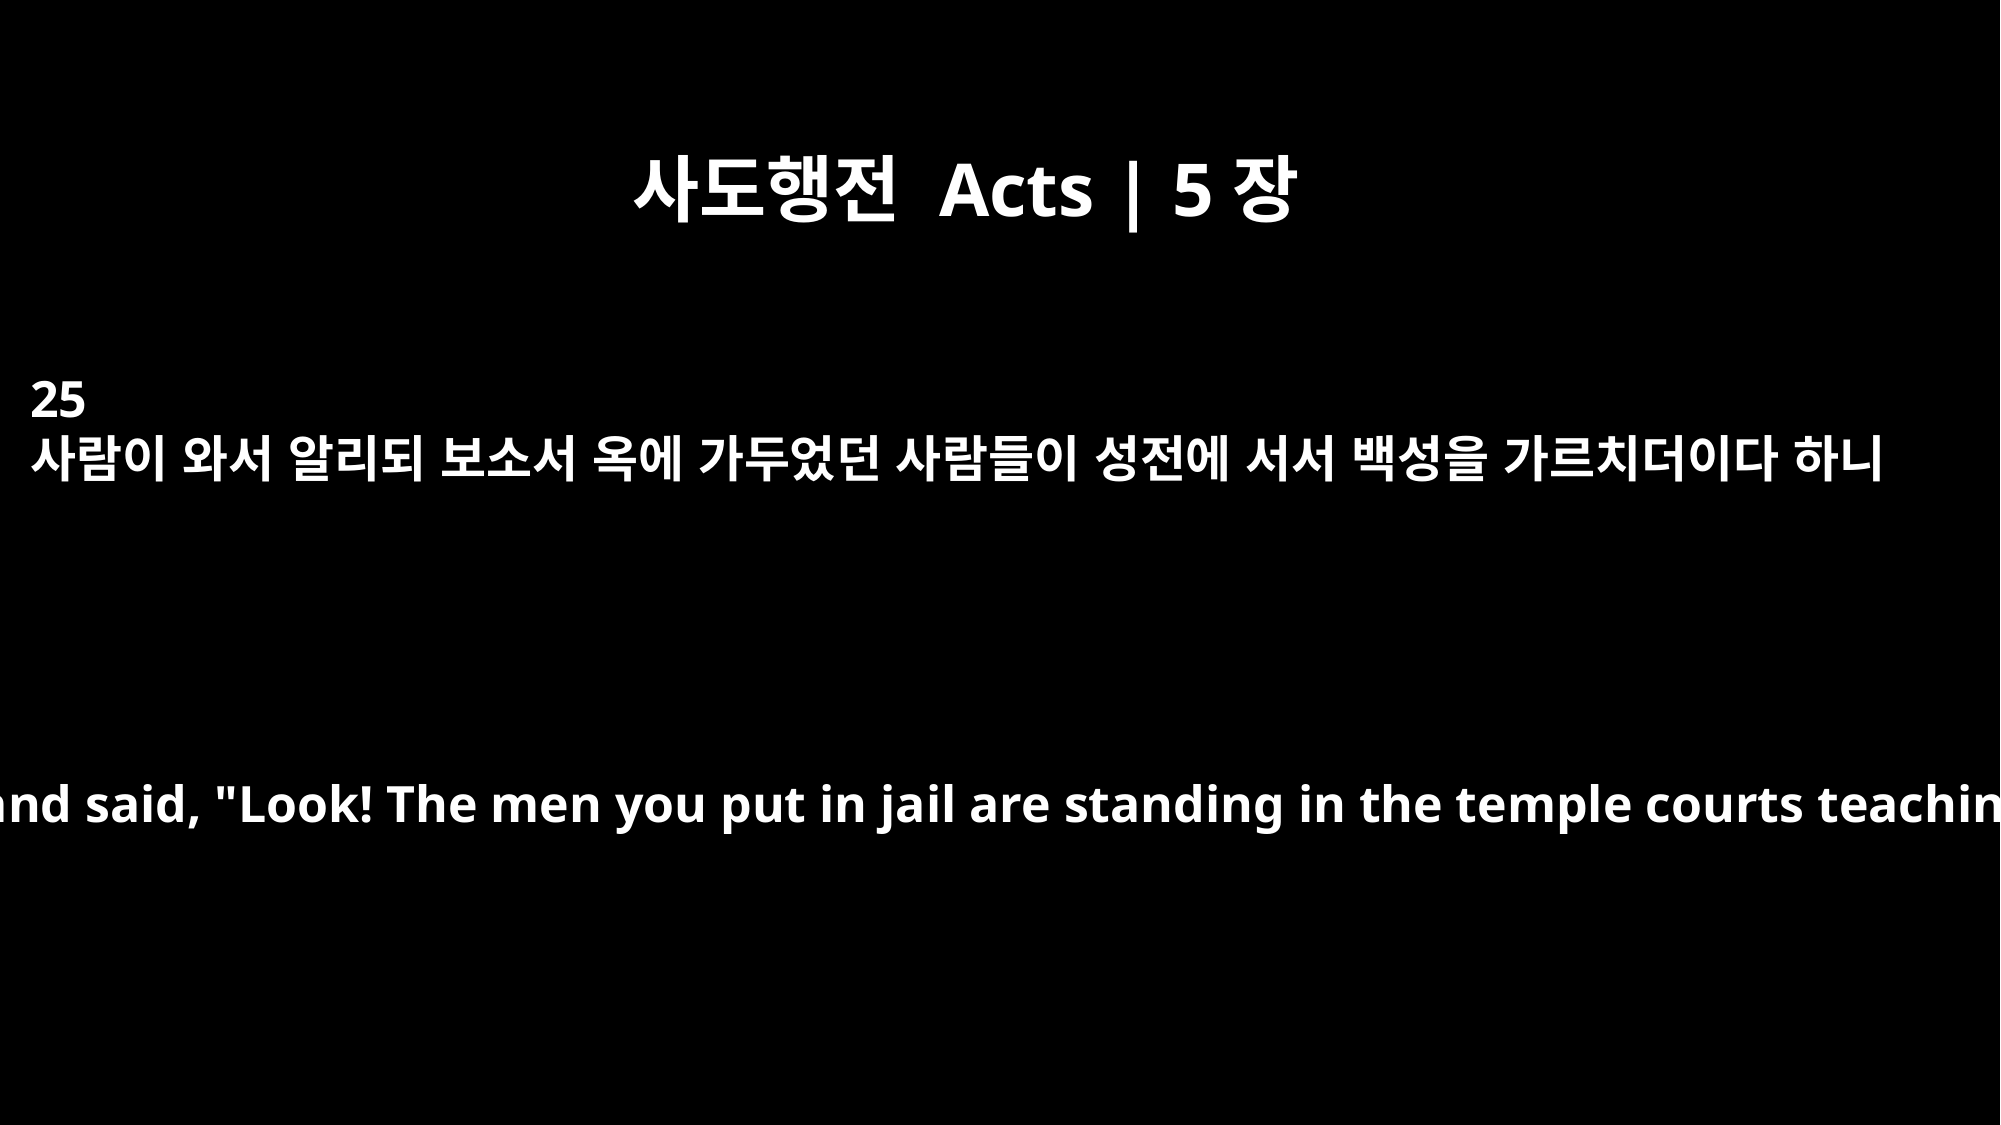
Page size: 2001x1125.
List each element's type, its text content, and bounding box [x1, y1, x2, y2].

text_box 사도행전 Acts | 5장 [617, 136, 1315, 239]
text_box 25 사람이 와서 알리되 보소서 옥에 가두었던 사람들이 성전에 서서 백성을 가르치더이다 하니 [15, 359, 1902, 495]
text_box Then someone came and said, "Look! The men you put in jail are standing in the temple courts teaching the people." [0, 764, 2000, 840]
